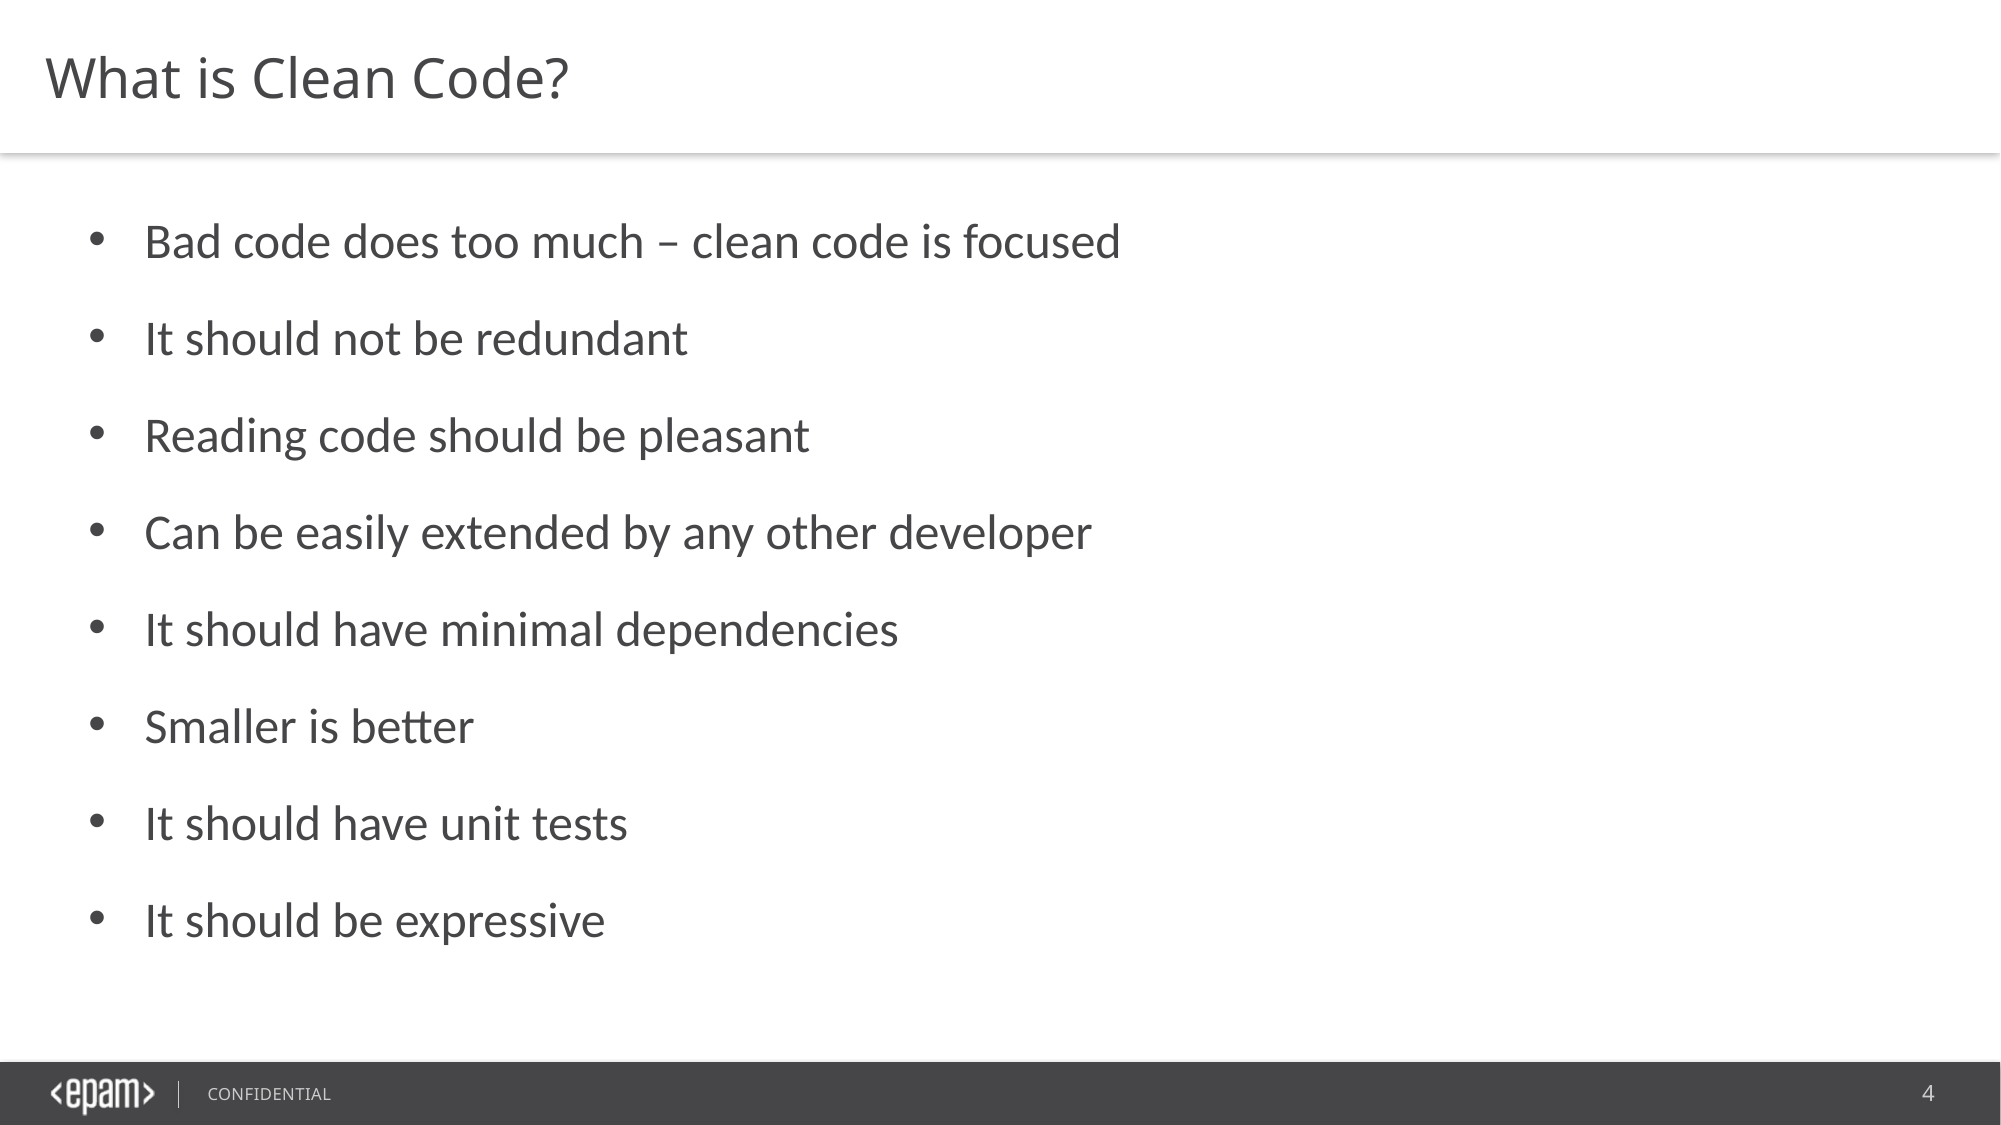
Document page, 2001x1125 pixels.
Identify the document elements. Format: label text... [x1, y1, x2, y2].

list What is Clean Code? [0, 0, 2000, 153]
picture [50, 1078, 155, 1116]
list Bad code does too much – clean code is focused It should not be redundant Reading code should be pleasant Can be easily extended by any other developer It should have minimal dependencies Smaller is better It should have unit tests It should be expressive [77, 190, 1901, 1044]
